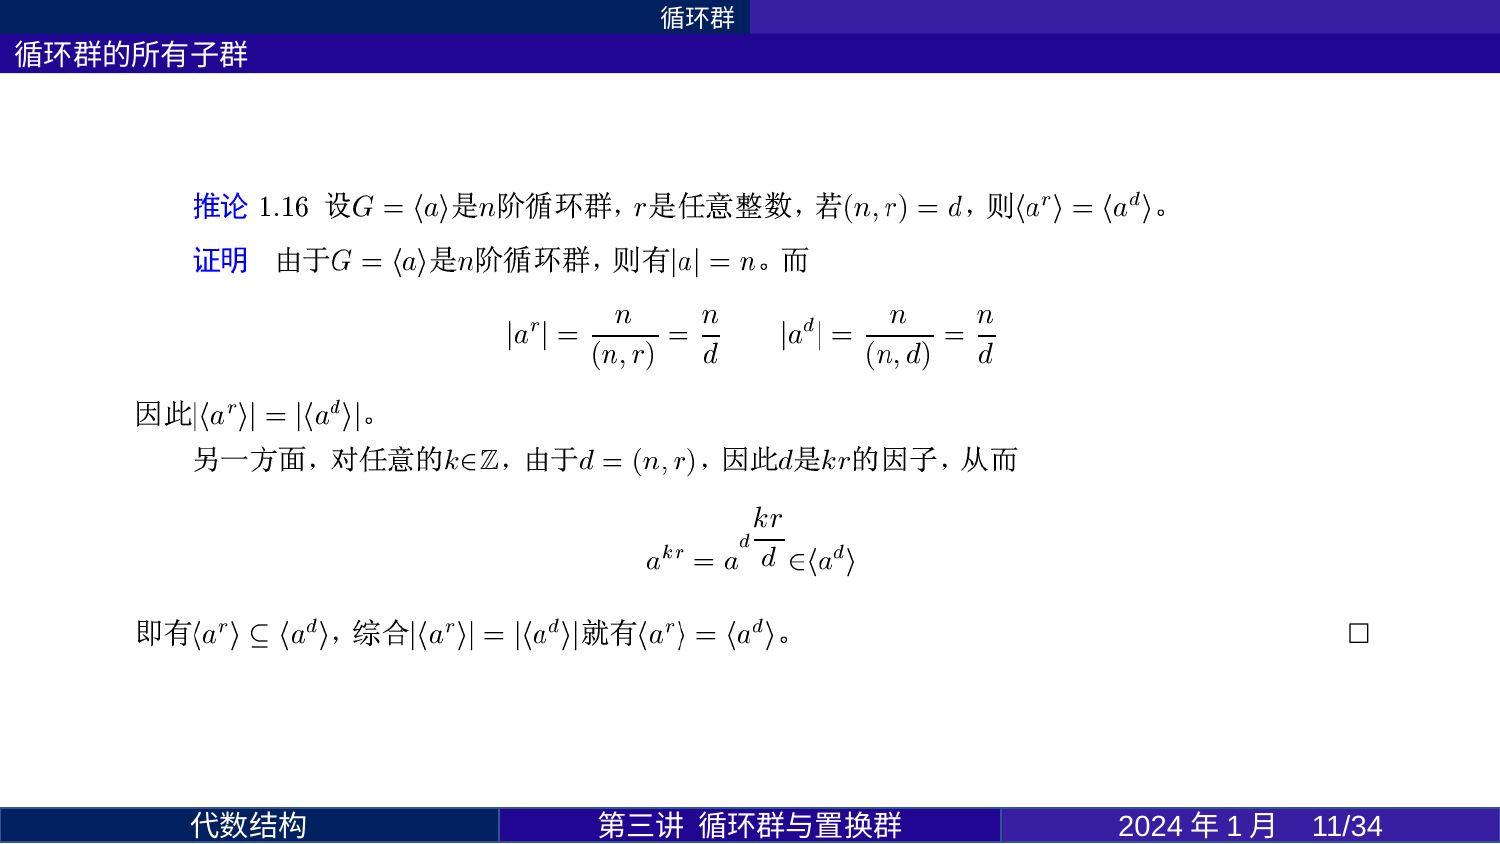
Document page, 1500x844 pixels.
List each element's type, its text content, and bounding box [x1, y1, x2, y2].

text_box 循环群 [0, 0, 749, 33]
text_box [749, 0, 1500, 33]
text_box 循环群的所有子群 [0, 33, 1500, 74]
text_box 代数结构 [0, 807, 498, 843]
picture [125, 186, 1375, 656]
text_box 第三讲 循环群与置换群 [498, 807, 1000, 843]
text_box 2024年1月 11/34 [1000, 807, 1500, 843]
